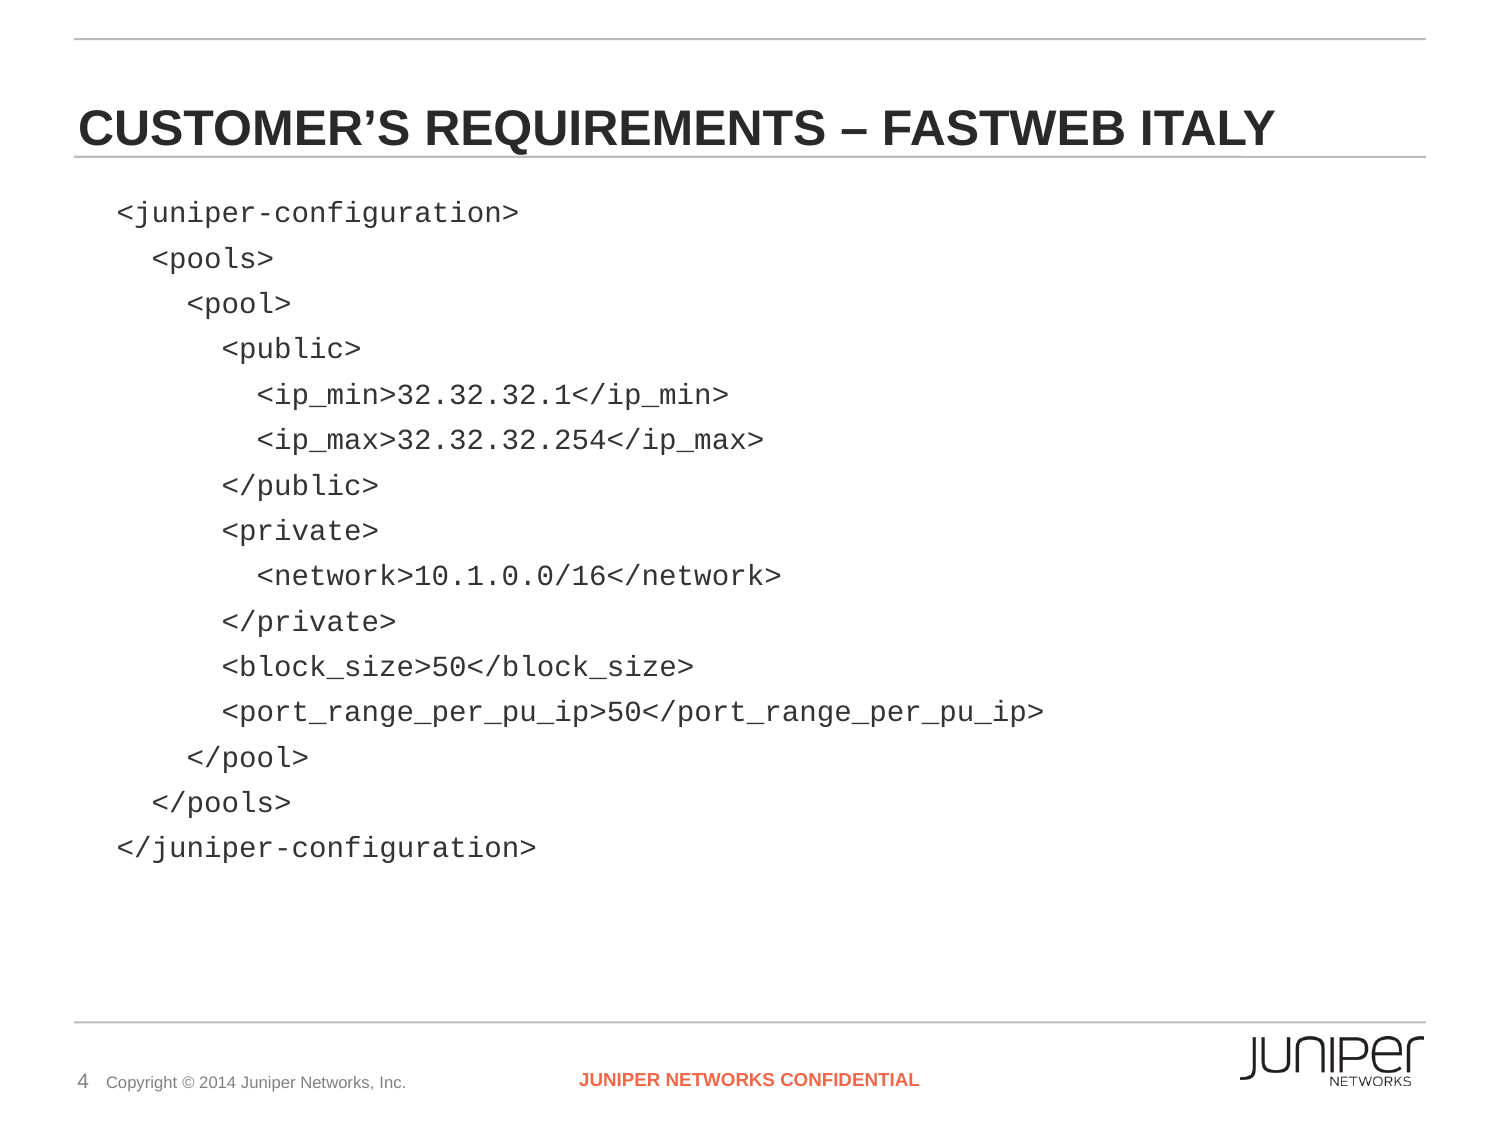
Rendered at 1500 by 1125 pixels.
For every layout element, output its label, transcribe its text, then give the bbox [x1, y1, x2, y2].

picture [1240, 1036, 1424, 1086]
title Customer’s Requirements – Fastweb ITaly [77, 41, 1427, 164]
list <juniper-configuration> <pools> <pool> <public> <ip_min>32.32.32.1</ip_min> <ip_max>32.32.32.254</ip_max> </public> <private> <network>10.1.0.0/16</network> </private> <block_size>50</block_size> <port_range_per_pu_ip>50</port_range_per_pu_ip> </pool> </pools> </juniper-configuration> [59, 185, 1411, 983]
